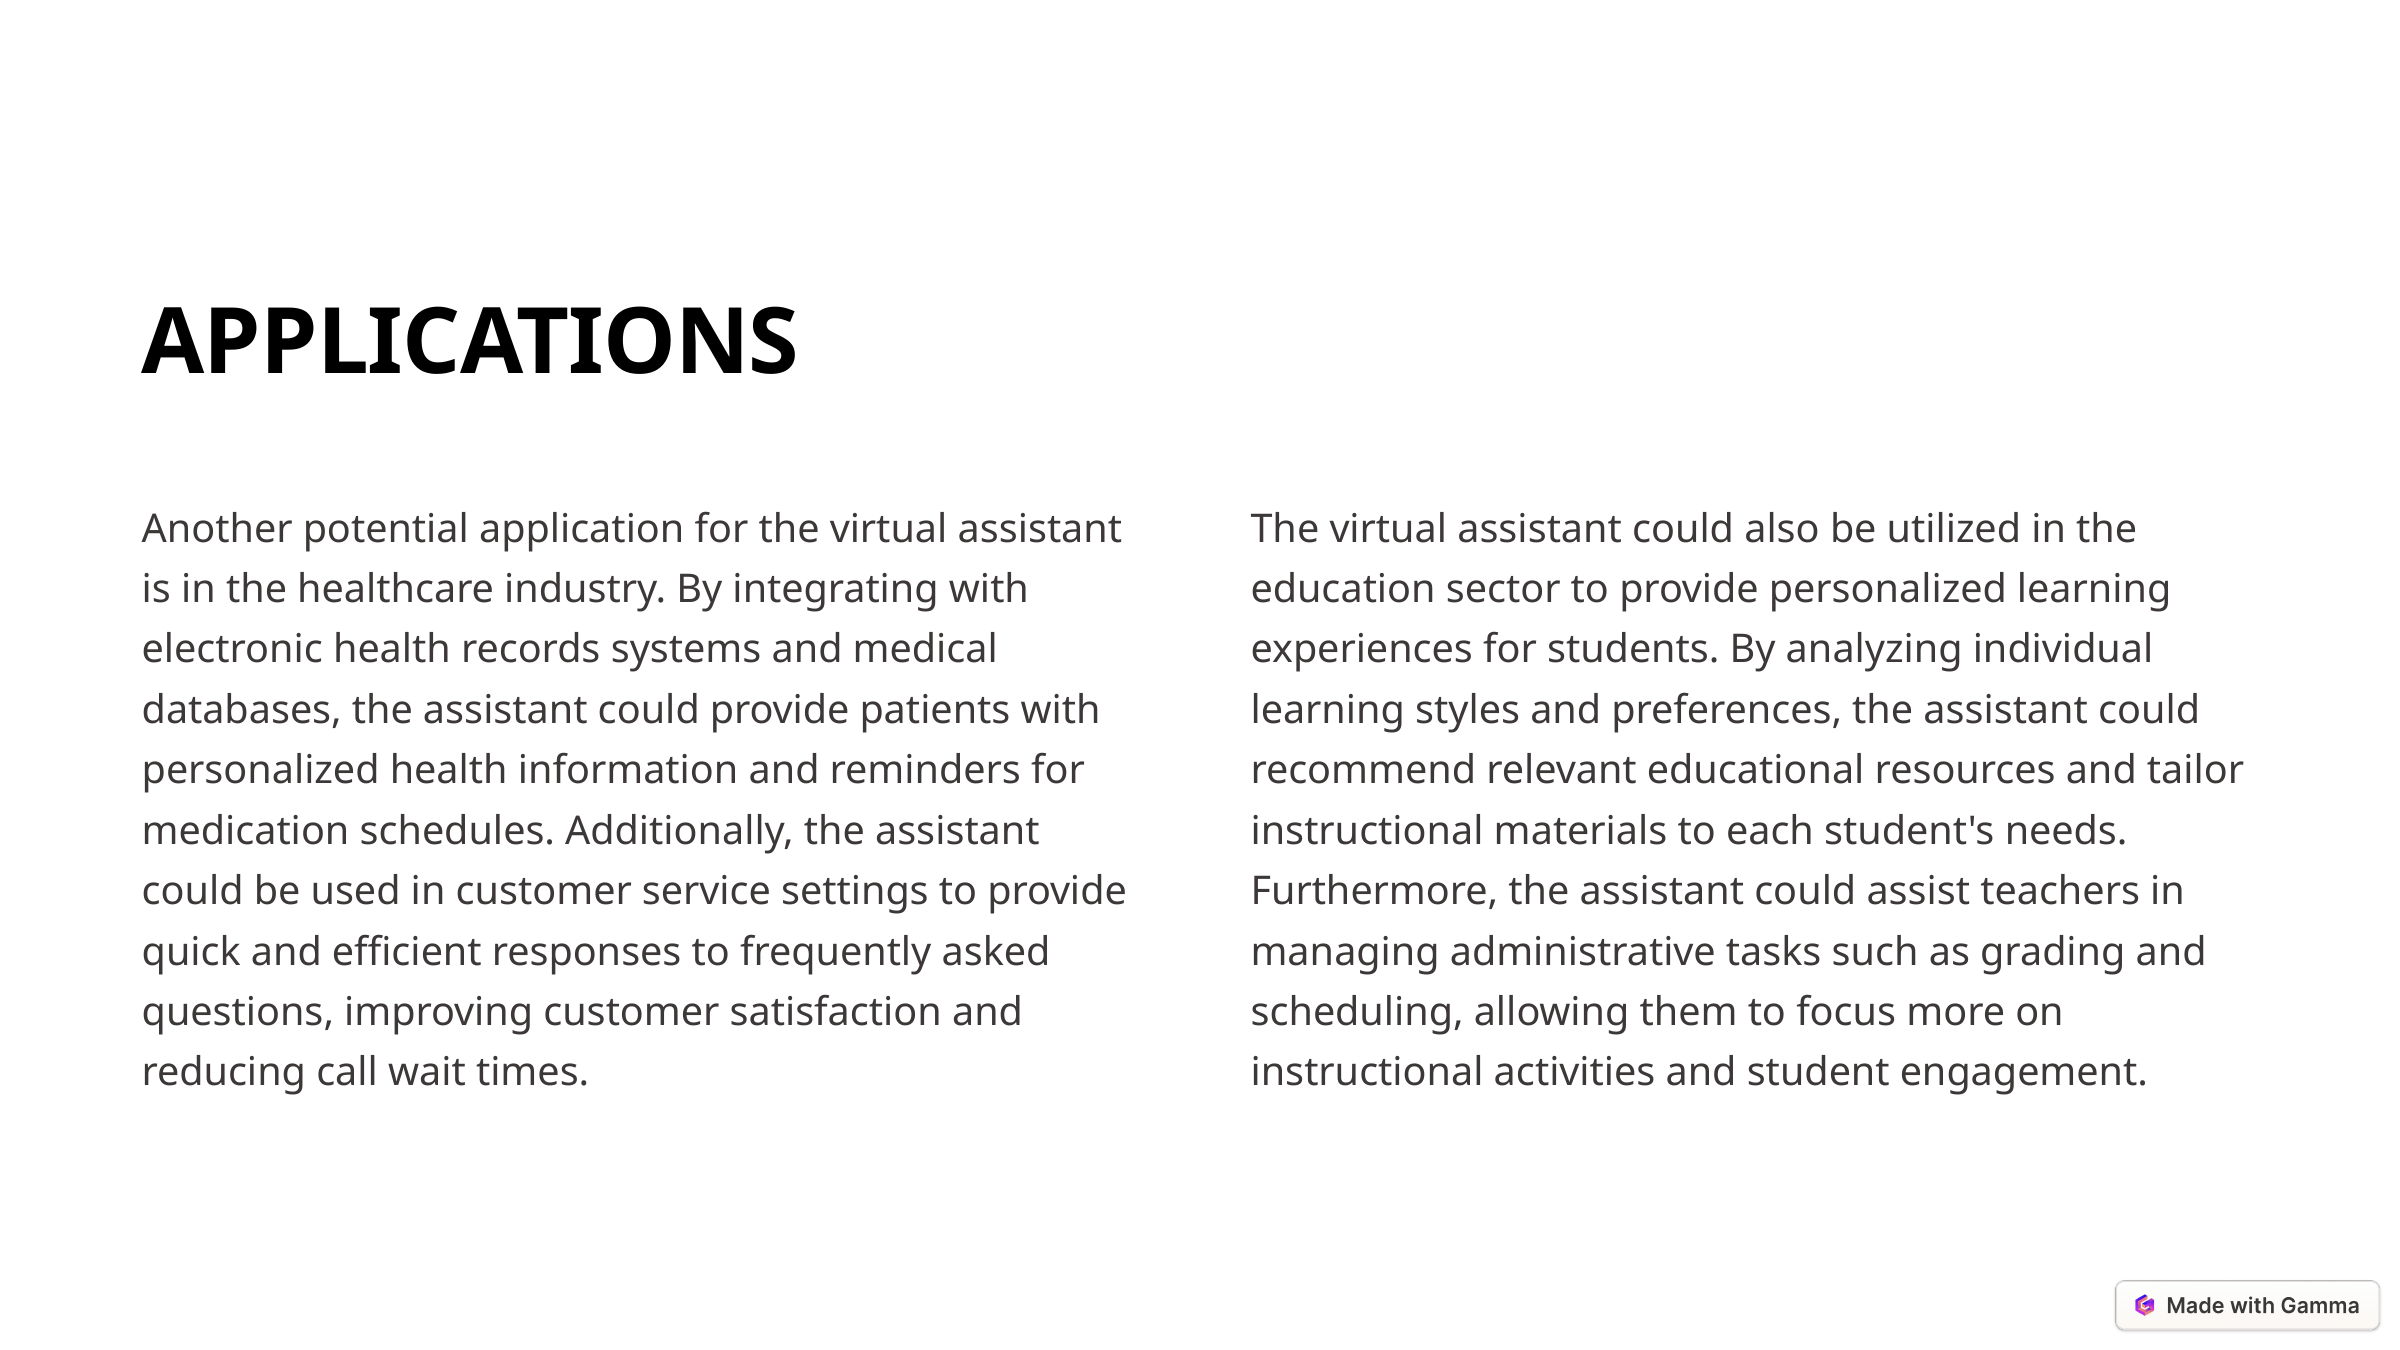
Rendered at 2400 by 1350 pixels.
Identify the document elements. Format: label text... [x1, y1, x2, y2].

text_box The virtual assistant could also be utilized in the education sector to provide personalized learning experiences for students. By analyzing individual learning styles and preferences, the assistant could recommend relevant educational resources and tailor instructional materials to each student's needs. Furthermore, the assistant could assist teachers in managing administrative tasks such as grading and scheduling, allowing them to focus more on instructional activities and student engagement. [1250, 489, 2260, 1037]
text_box Another potential application for the virtual assistant is in the healthcare industry. By integrating with electronic health records systems and medical databases, the assistant could provide patients with personalized health information and reminders for medication schedules. Additionally, the assistant could be used in customer service settings to provide quick and efficient responses to frequently asked questions, improving customer satisfaction and reducing call wait times. [141, 489, 1151, 1037]
picture [2106, 1271, 2389, 1339]
text_box APPLICATIONS [141, 277, 1062, 393]
